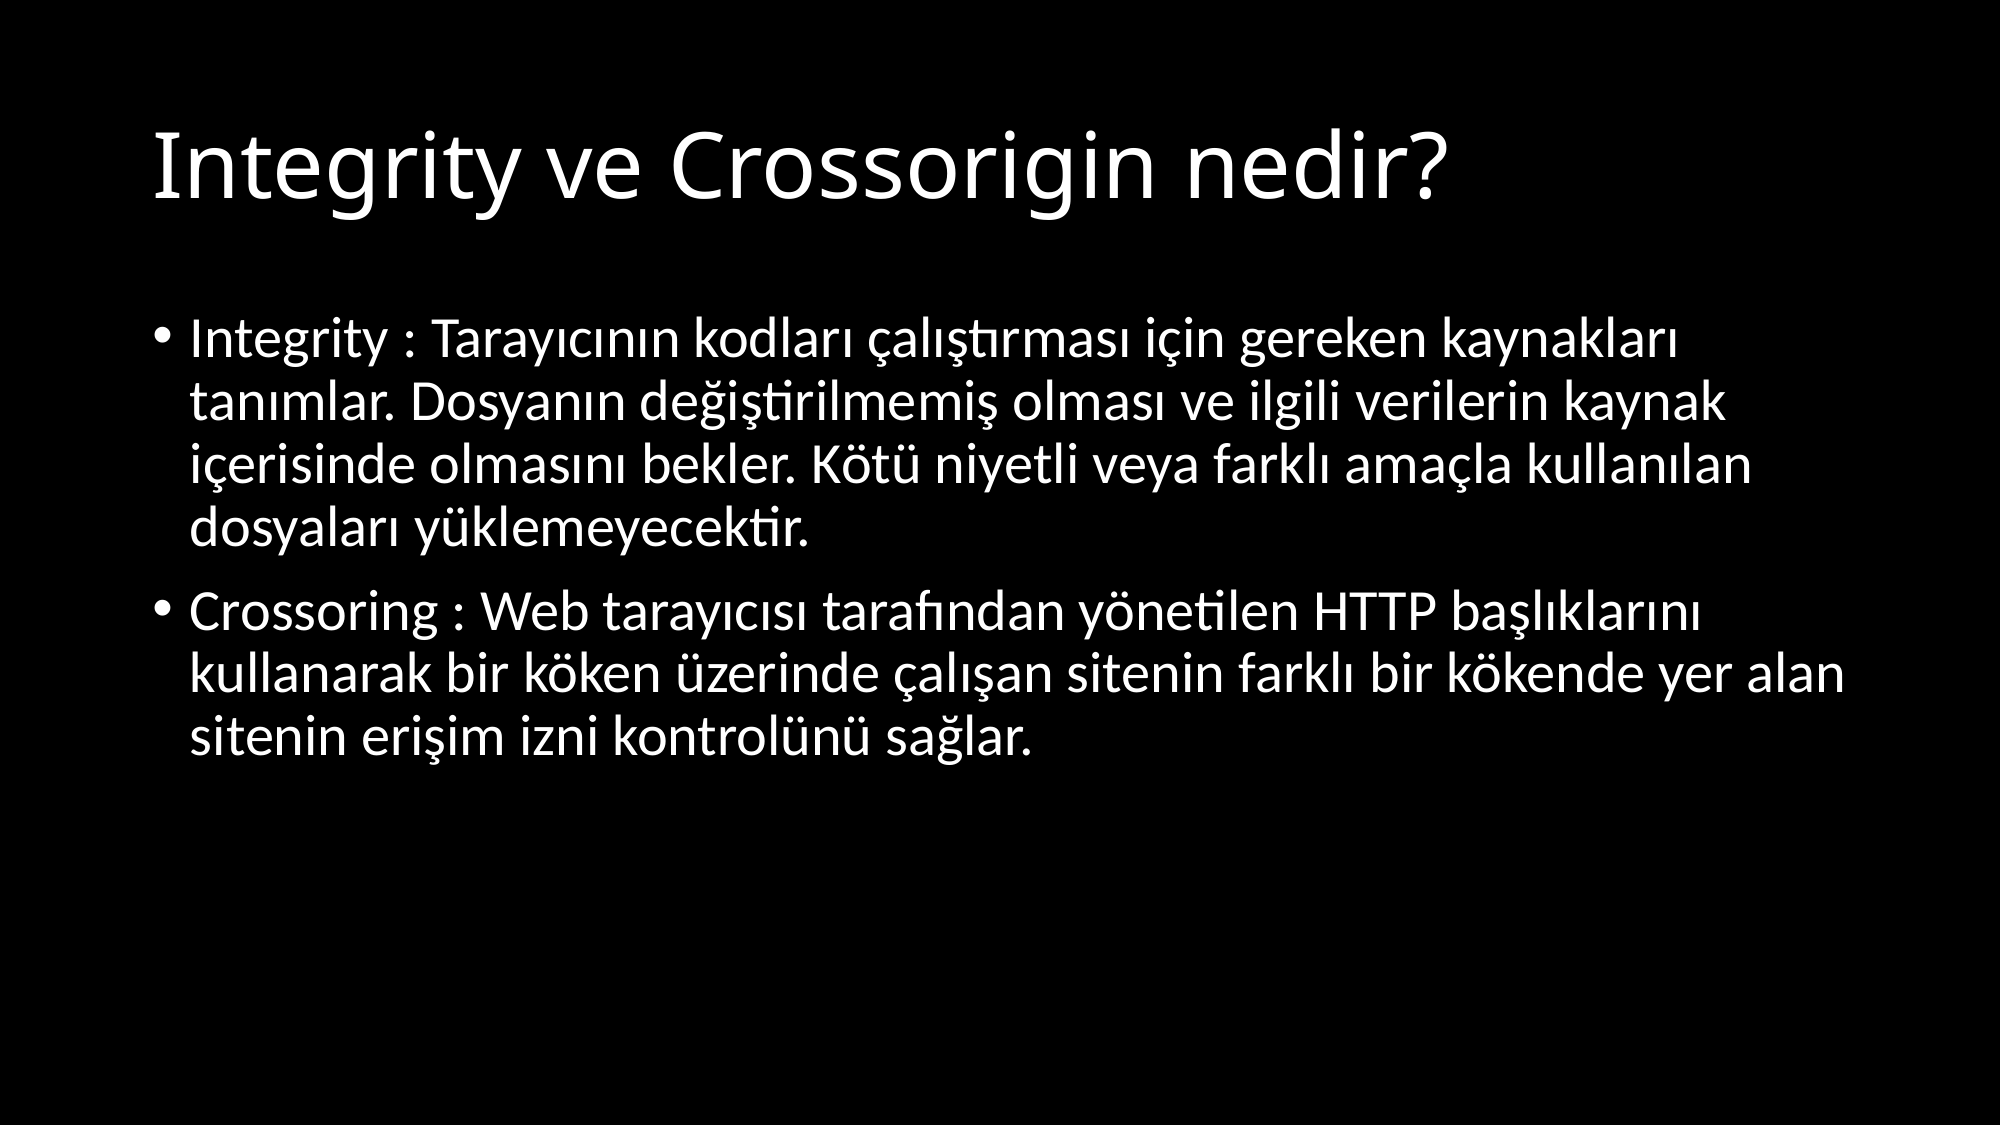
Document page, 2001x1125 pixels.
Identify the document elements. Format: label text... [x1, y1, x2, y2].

list Integrity : Tarayıcının kodları çalıştırması için gereken kaynakları tanımlar. Dosyanın değiştirilmemiş olması ve ilgili verilerin kaynak içerisinde olmasını bekler. Kötü niyetli veya farklı amaçla kullanılan dosyaları yüklemeyecektir. Crossoring : Web tarayıcısı tarafından yönetilen HTTP başlıklarını kullanarak bir köken üzerinde çalışan sitenin farklı bir kökende yer alan sitenin erişim izni kontrolünü sağlar. [137, 299, 1863, 1014]
title Integrity ve Crossorigin nedir? [137, 59, 1863, 278]
